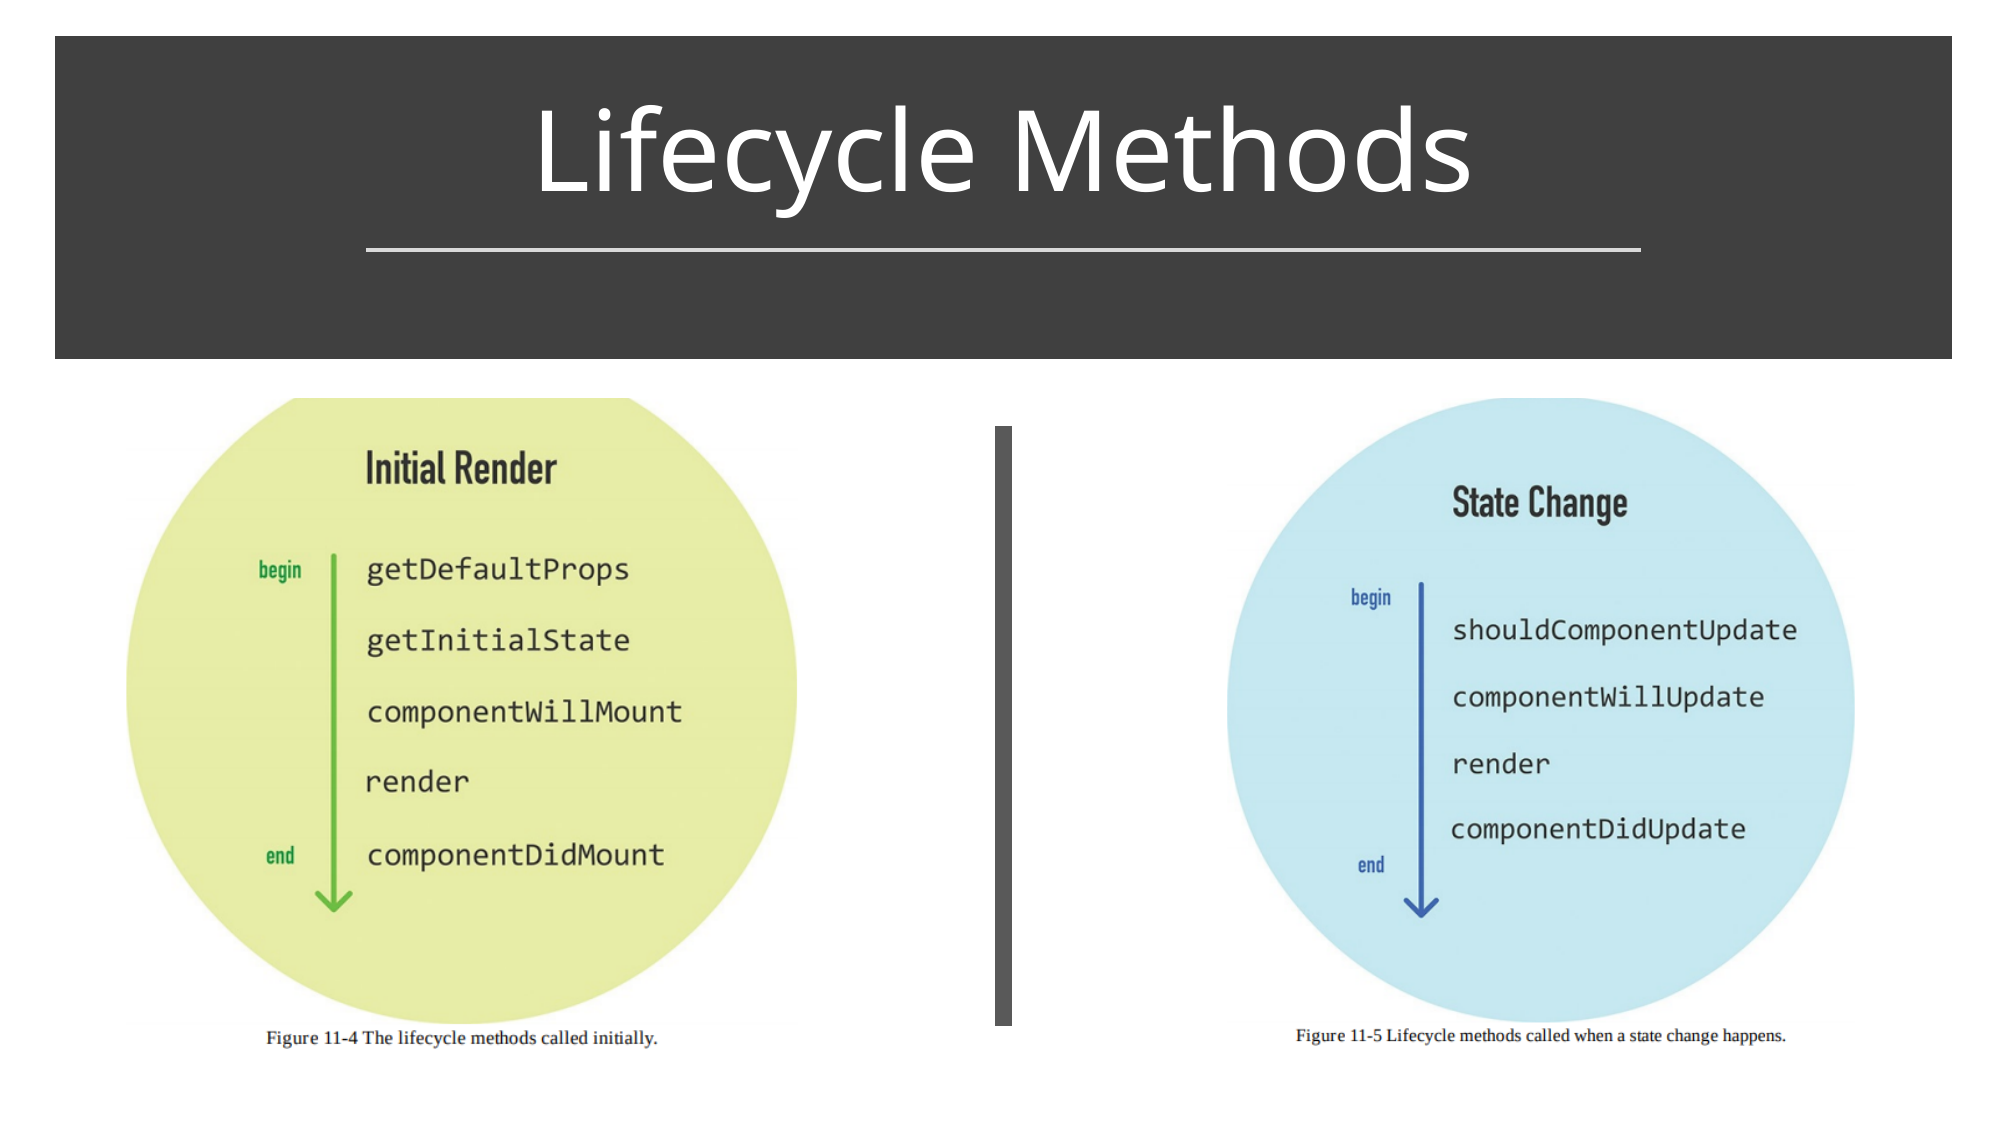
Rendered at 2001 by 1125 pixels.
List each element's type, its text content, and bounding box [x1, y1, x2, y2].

title Lifecycle Methods [89, 71, 1917, 224]
text_box [64, 45, 1942, 350]
picture [1190, 398, 1913, 1054]
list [73, 398, 817, 1054]
